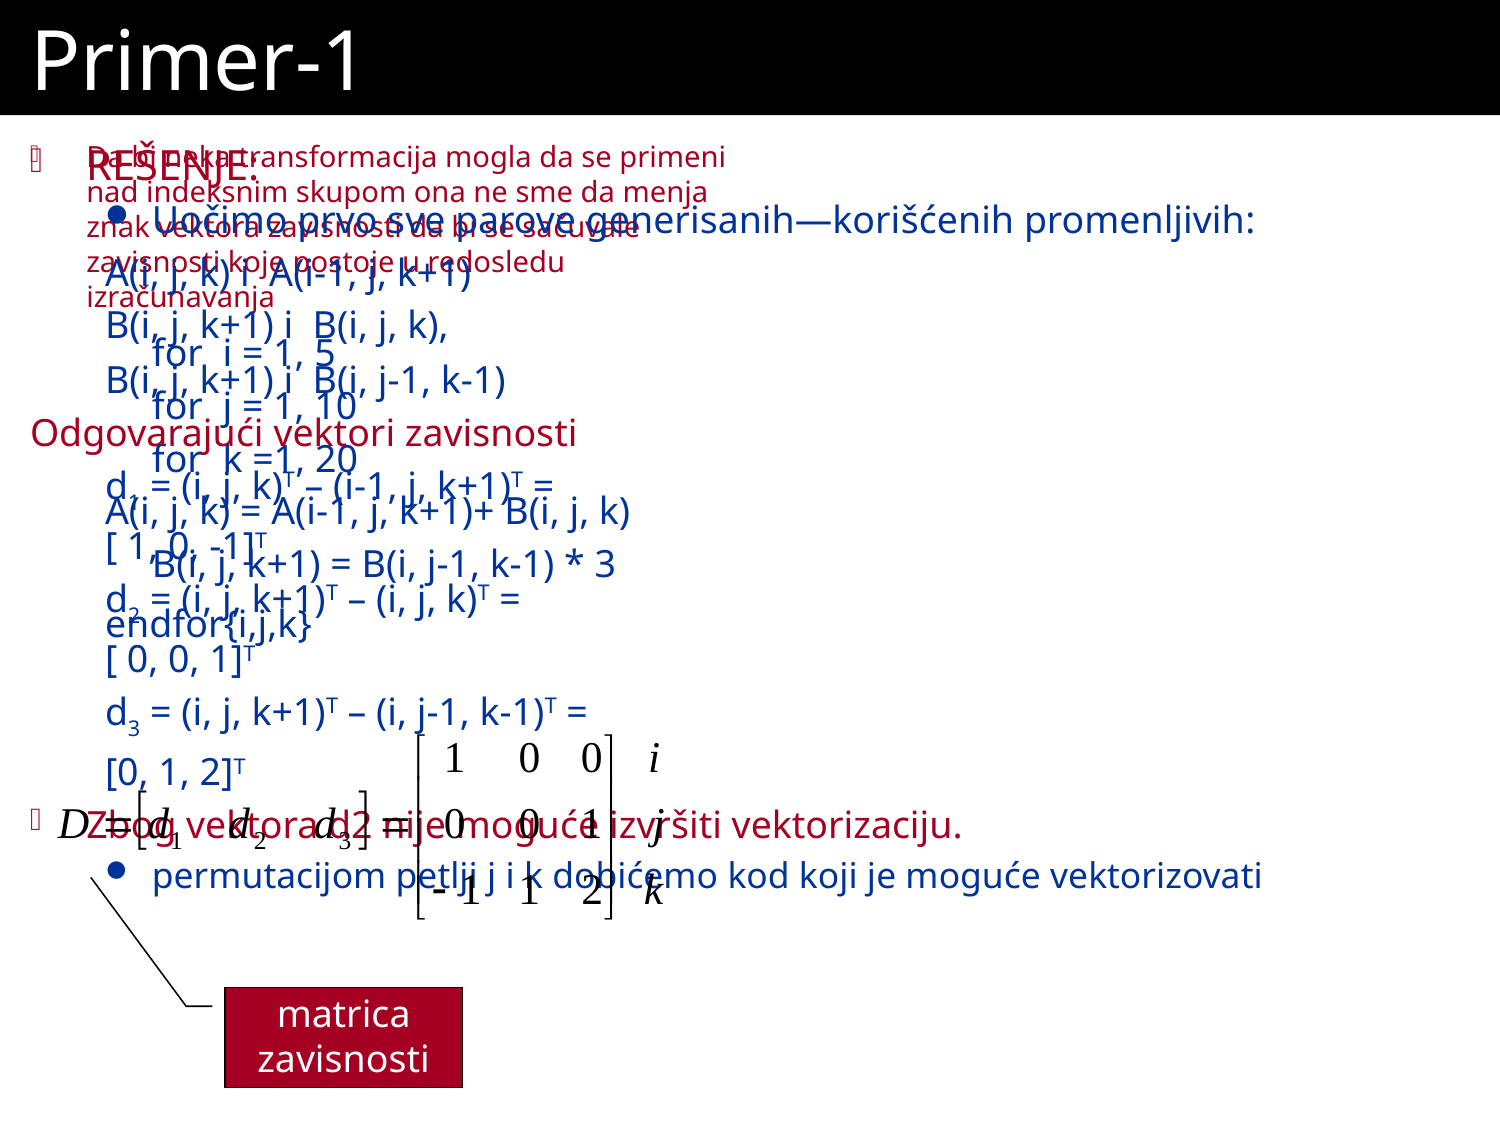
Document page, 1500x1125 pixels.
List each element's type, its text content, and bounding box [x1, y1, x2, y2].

title Primer-1 [0, 0, 1500, 116]
text_box matrica zavisnosti [224, 987, 463, 1088]
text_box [49, 724, 676, 930]
list REŠENJE: Uočimo prvo sve parove generisanih—korišćenih promenljivih: A(i, j, k) i A(i-1, j, k+1) B(i, j, k+1) i B(i, j, k), B(i, j, k+1) i B(i, j-1, k-1) Odgovarajući vektori zavisnosti d1 = (i, j, k)T – (i-1, j, k+1)T = [ 1, 0, -1]T d2 = (i, j, k+1)T – (i, j, k)T = [ 0, 0, 1]T d3 = (i, j, k+1)T – (i, j-1, k-1)T = [0, 1, 2]T Zbog vektora d2 nije moguće izvršiti vektorizaciju. permutacijom petlji j i k dobićemo kod koji je moguće vektorizovati [0, 116, 1500, 1125]
